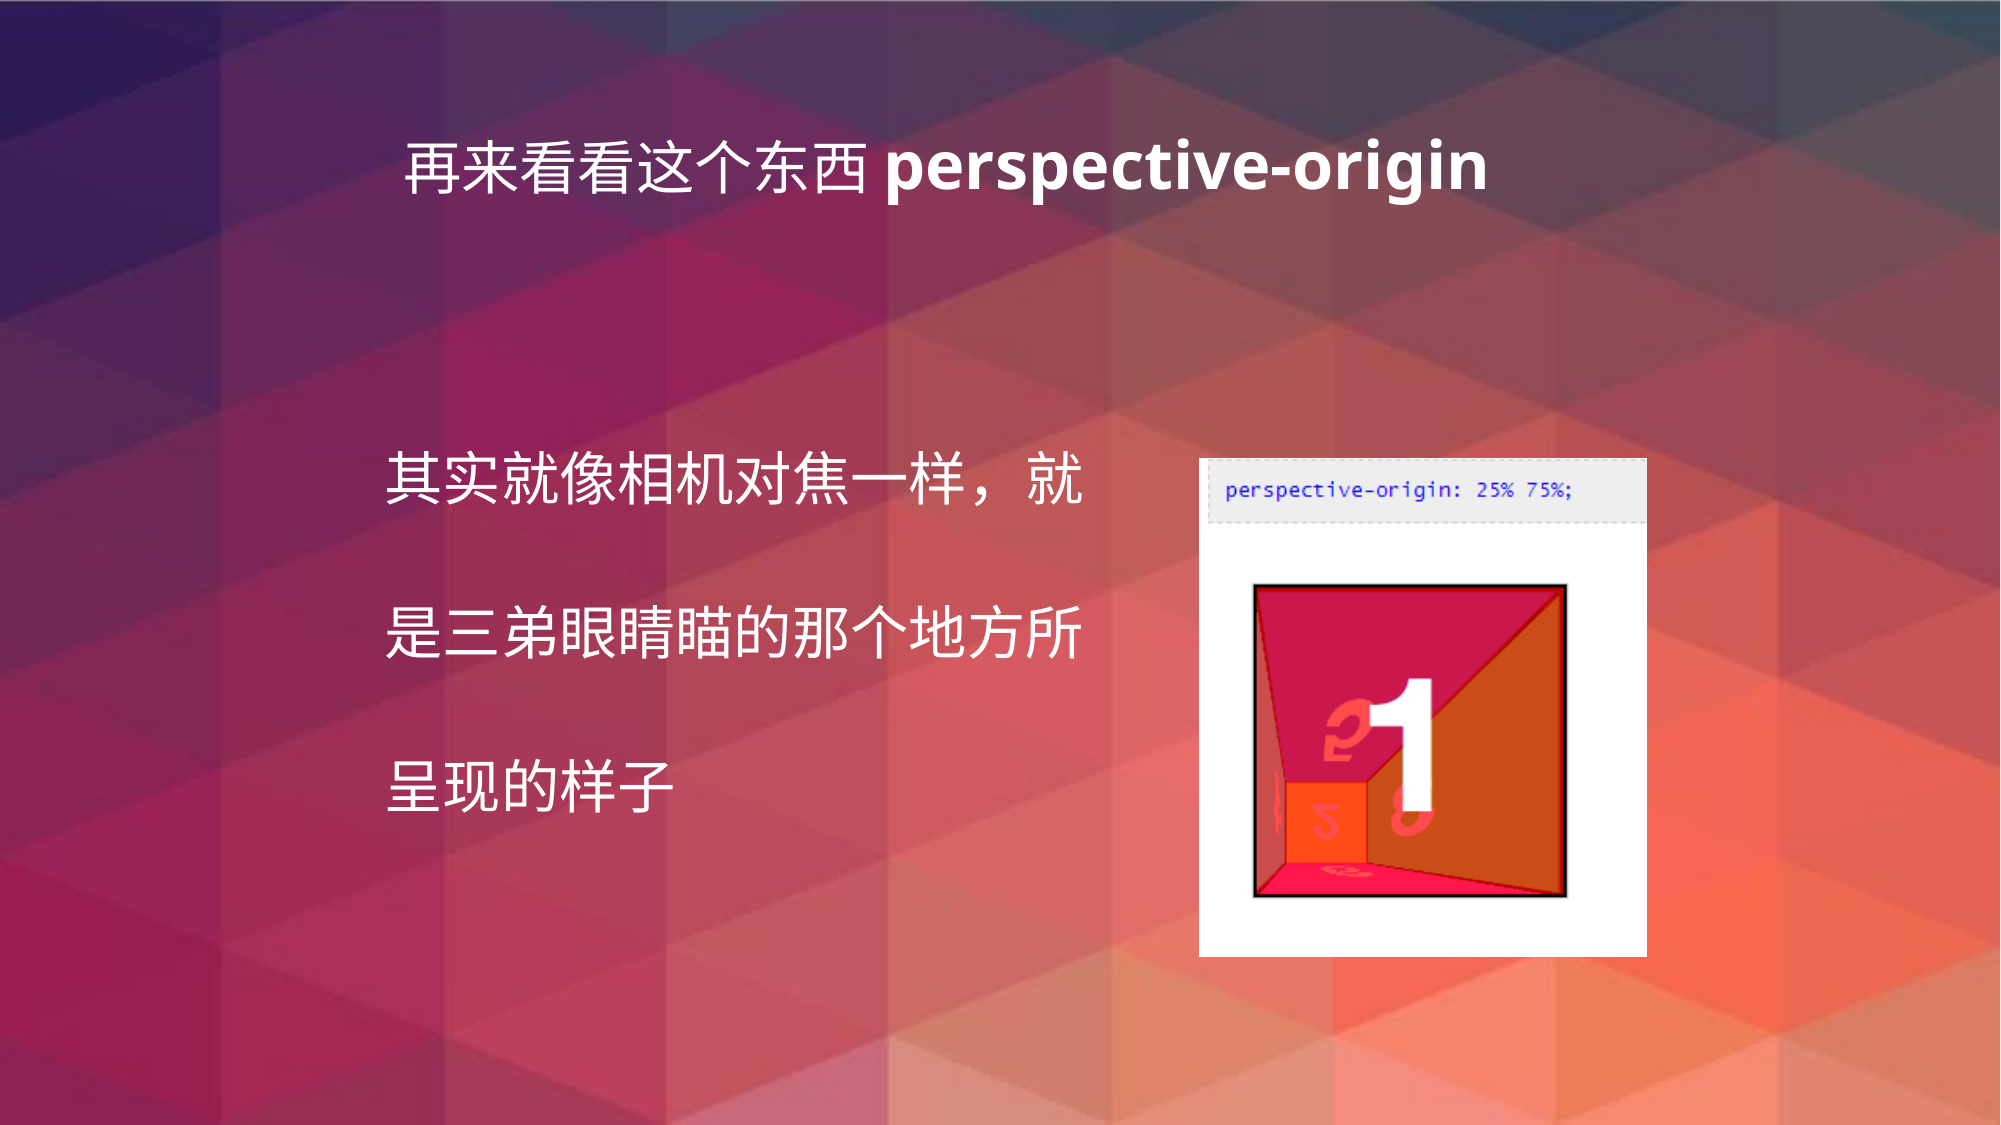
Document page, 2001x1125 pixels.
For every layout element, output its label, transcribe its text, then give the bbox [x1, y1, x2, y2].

text_box 再来看看这个东西perspective-origin [388, 115, 1689, 211]
picture [0, 0, 2001, 1125]
text_box 其实就像相机对焦一样，就是三弟眼睛瞄的那个地方所呈现的样子 [369, 351, 1132, 828]
